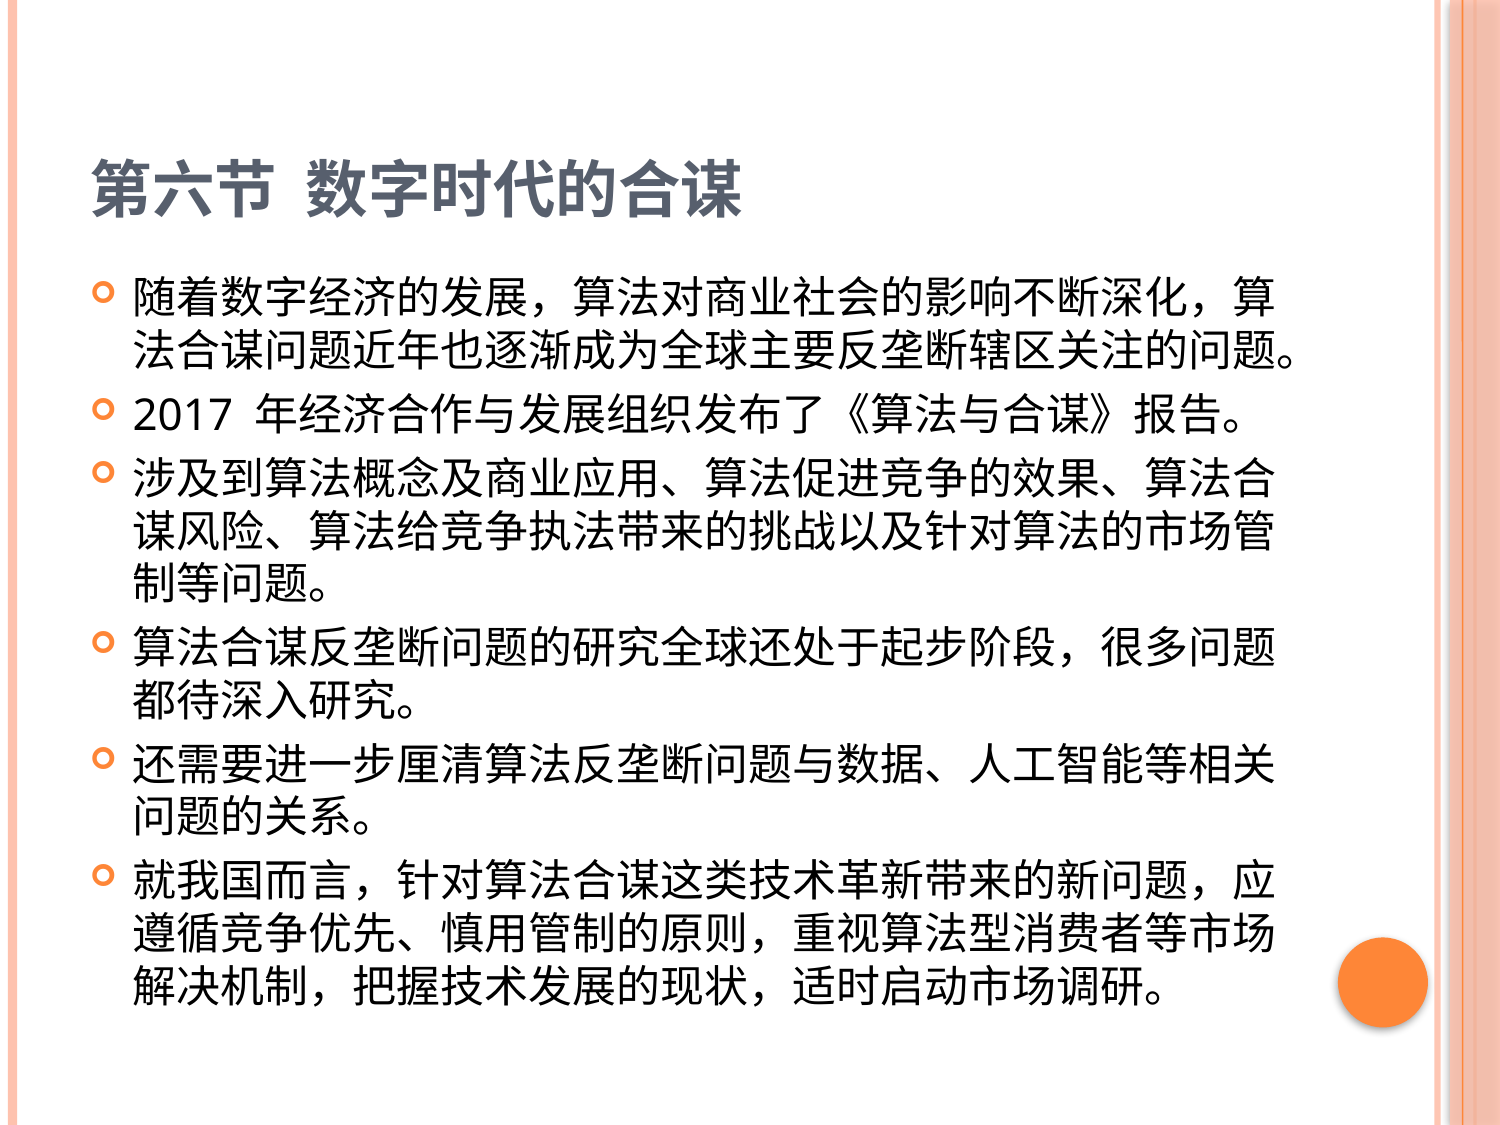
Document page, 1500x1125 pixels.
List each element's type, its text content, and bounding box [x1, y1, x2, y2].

list 随着数字经济的发展，算法对商业社会的影响不断深化，算法合谋问题近年也逐渐成为全球主要反垄断辖区关注的问题。 2017 年经济合作与发展组织发布了《算法与合谋》报告。 涉及到算法概念及商业应用、算法促进竞争的效果、算法合谋风险、算法给竞争执法带来的挑战以及针对算法的市场管制等问题。 算法合谋反垄断问题的研究全球还处于起步阶段，很多问题都待深入研究。 还需要进一步厘清算法反垄断问题与数据、人工智能等相关问题的关系。 就我国而言，针对算法合谋这类技术革新带来的新问题，应遵循竞争优先、慎用管制的原则，重视算法型消费者等市场解决机制，把握技术发展的现状，适时启动市场调研。 [75, 262, 1300, 1062]
title 第六节 数字时代的合谋 [75, 45, 1300, 233]
